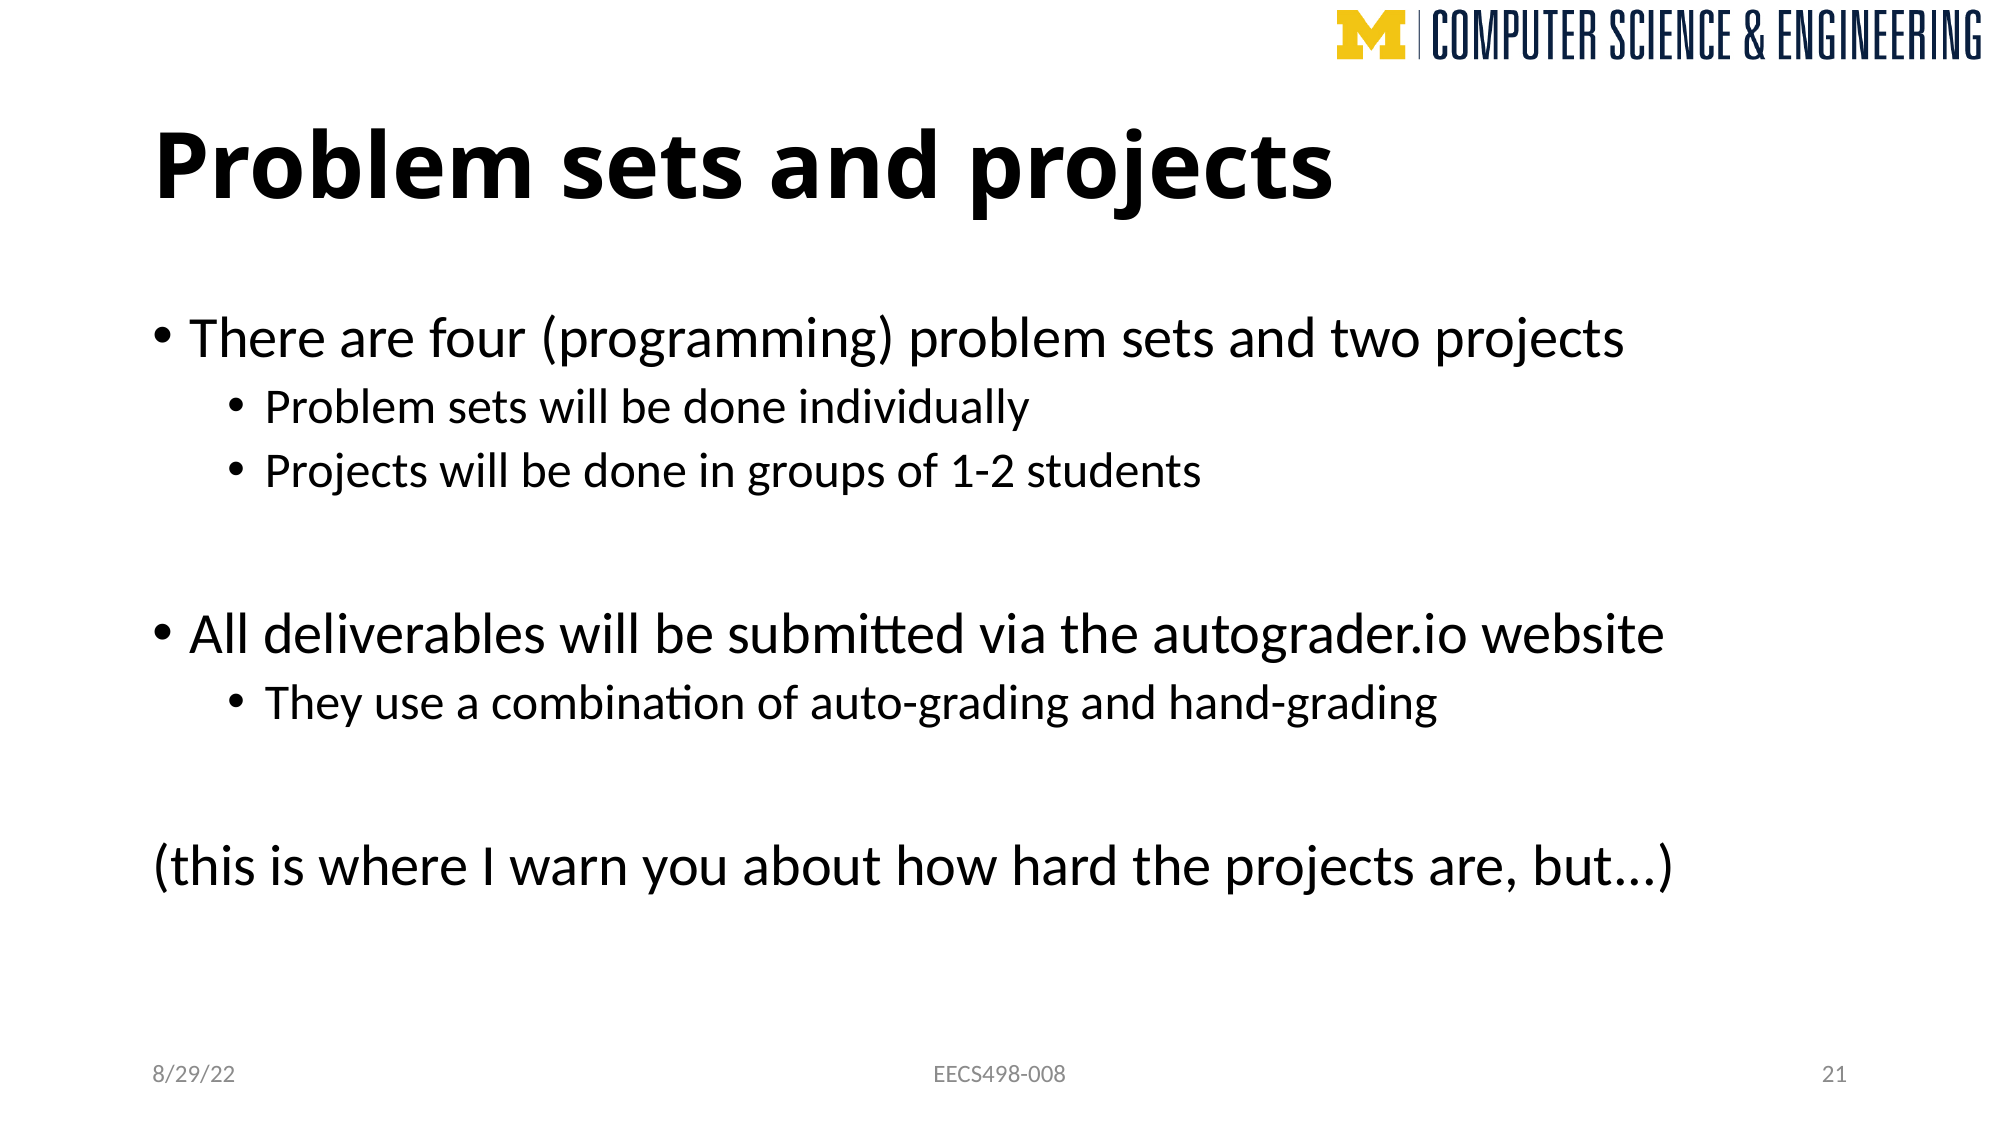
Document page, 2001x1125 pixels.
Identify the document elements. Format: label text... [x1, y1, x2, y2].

title Problem sets and projects [137, 59, 1863, 278]
list There are four (programming) problem sets and two projects Problem sets will be done individually Projects will be done in groups of 1-2 students All deliverables will be submitted via the autograder.io website They use a combination of auto-grading and hand-grading (this is where I warn you about how hard the projects are, but...) [137, 299, 1863, 1014]
footer EECS498-008 [662, 1042, 1338, 1103]
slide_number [137, 1042, 588, 1103]
slide_number 21 [1412, 1042, 1863, 1103]
picture [1337, 9, 1981, 60]
